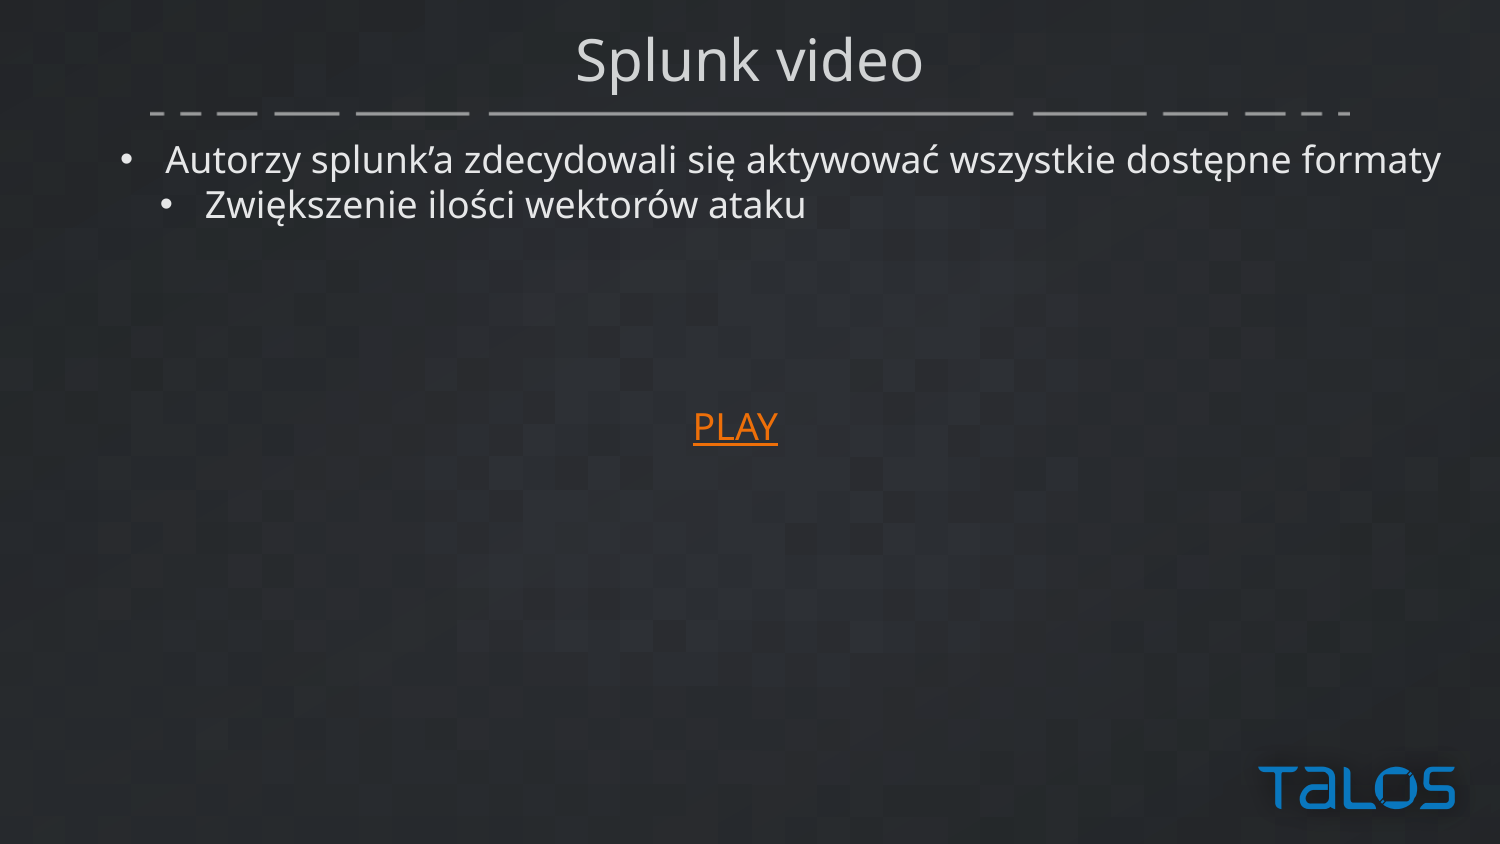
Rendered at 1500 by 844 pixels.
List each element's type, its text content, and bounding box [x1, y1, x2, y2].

text_box PLAY [677, 395, 905, 461]
title Splunk video [75, 0, 1425, 129]
text_box Autorzy splunk’a zdecydowali się aktywować wszystkie dostępne formaty Zwiększenie ilości wektorów ataku [105, 128, 1458, 234]
